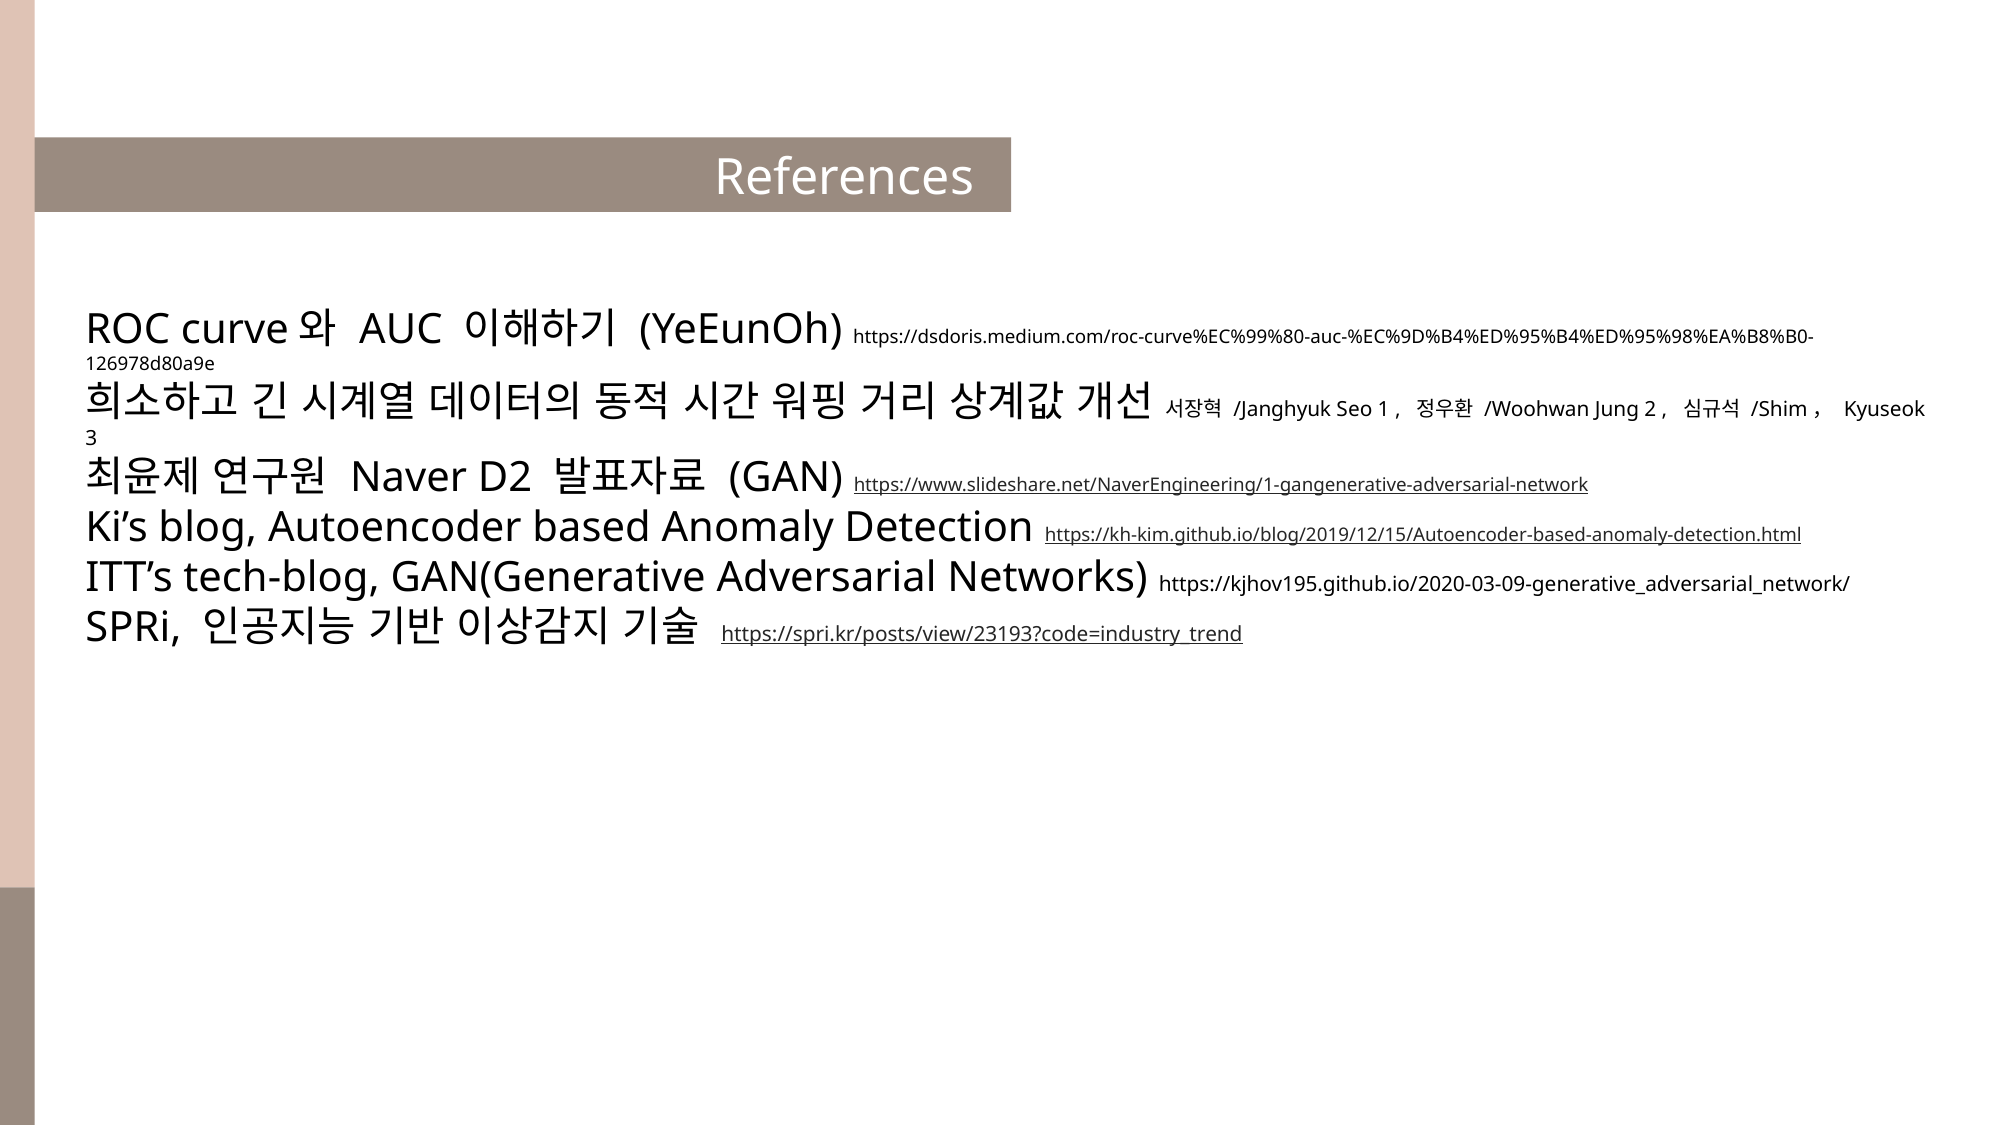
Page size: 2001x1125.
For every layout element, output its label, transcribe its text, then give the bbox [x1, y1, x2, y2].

text_box ROC curve와 AUC 이해하기 (YeEunOh) https://dsdoris.medium.com/roc-curve%EC%99%80-auc-%EC%9D%B4%ED%95%B4%ED%95%98%EA%B8%B0-126978d80a9e 희소하고 긴 시계열 데이터의 동적 시간 워핑 거리 상계값 개선 서장혁 /Janghyuk Seo 1 , 정우환 /Woohwan Jung 2 , 심규석 /Shim， Kyuseok 3 최윤제 연구원 Naver D2 발표자료 (GAN) https://www.slideshare.net/NaverEngineering/1-gangenerative-adversarial-network Ki’s blog, Autoencoder based Anomaly Detection https://kh-kim.github.io/blog/2019/12/15/Autoencoder-based-anomaly-detection.html ITT’s tech-blog, GAN(Generative Adversarial Networks) https://kjhov195.github.io/2020-03-09-generative_adversarial_network/ SPRi, 인공지능 기반 이상감지 기술 https://spri.kr/posts/view/23193?code=industry_trend [70, 294, 1952, 707]
text_box [36, 136, 1012, 213]
text_box [0, 886, 36, 1125]
text_box [0, 0, 36, 886]
text_box References [688, 137, 1000, 213]
